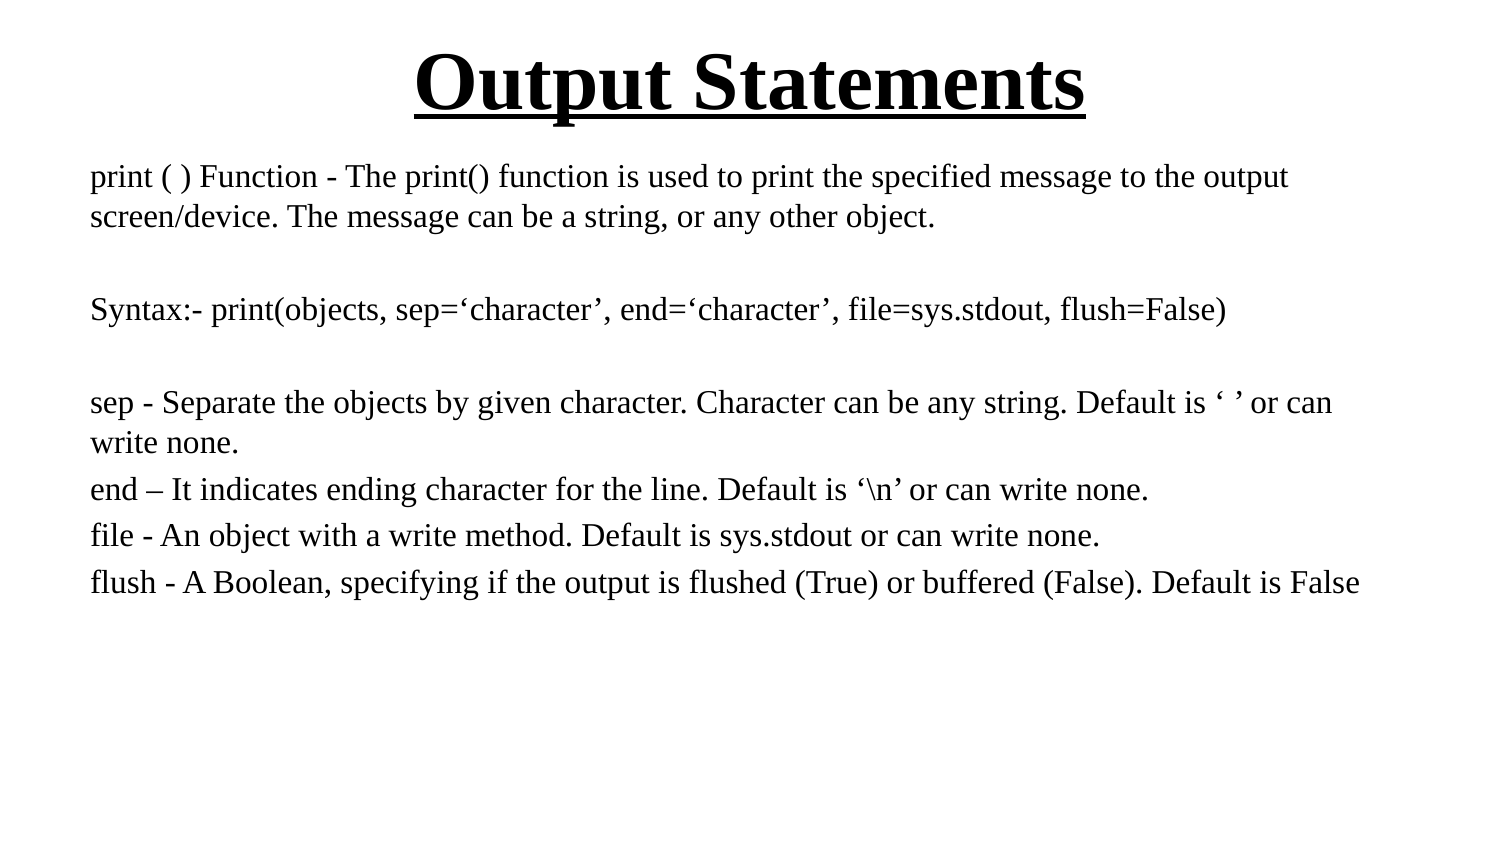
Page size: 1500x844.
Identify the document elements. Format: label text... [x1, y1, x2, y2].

list print ( ) Function - The print() function is used to print the specified message to the output screen/device. The message can be a string, or any other object. Syntax:- print(objects, sep=‘character’, end=‘character’, file=sys.stdout, flush=False) sep - Separate the objects by given character. Character can be any string. Default is ‘ ’ or can write none. end – It indicates ending character for the line. Default is ‘\n’ or can write none. file - An object with a write method. Default is sys.stdout or can write none. flush - A Boolean, specifying if the output is flushed (True) or buffered (False). Default is False [75, 146, 1425, 735]
title Output Statements [75, 6, 1425, 146]
